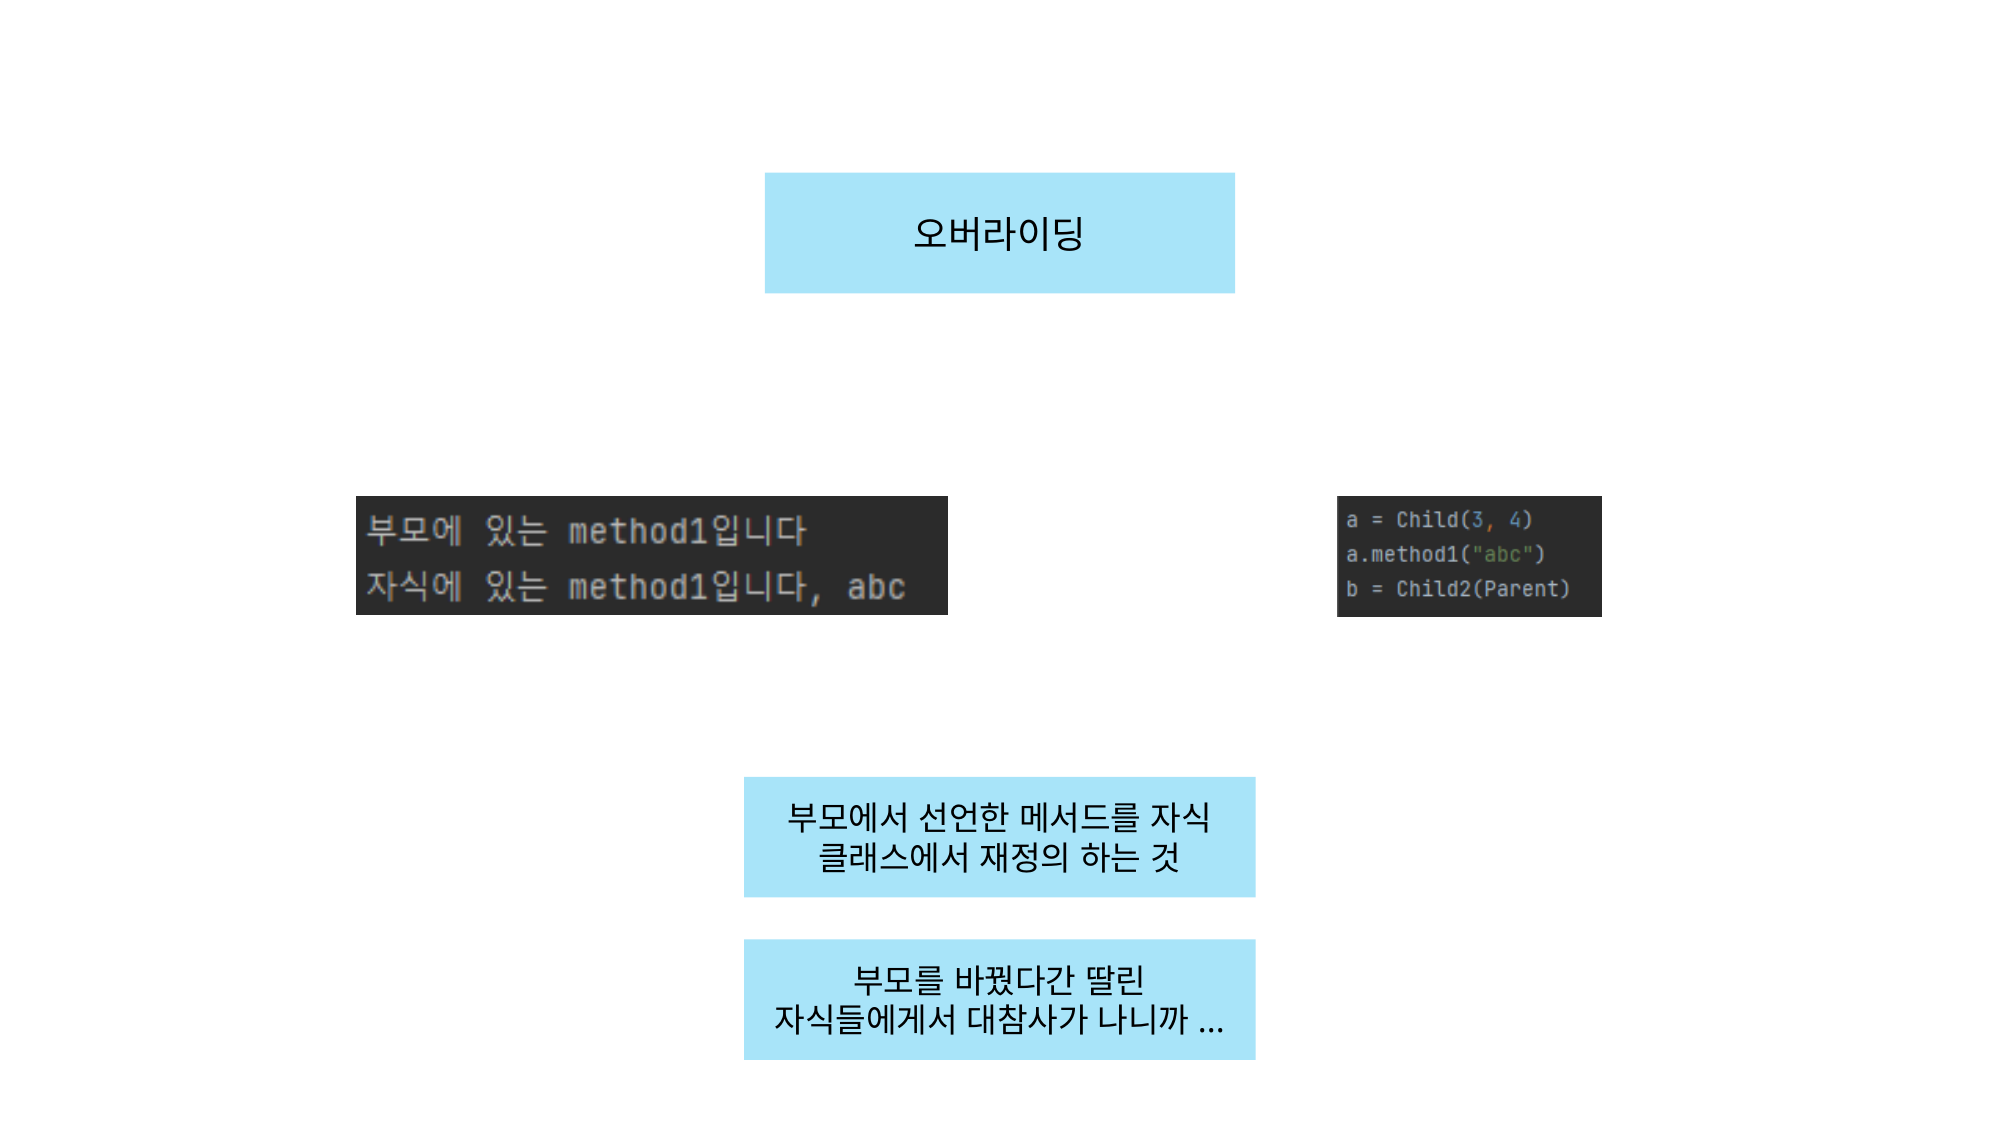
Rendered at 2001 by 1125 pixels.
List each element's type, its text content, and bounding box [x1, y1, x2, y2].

picture [1336, 496, 1602, 617]
picture [356, 496, 948, 615]
text_box 오버라이딩 [764, 172, 1236, 294]
text_box 부모에서 선언한 메서드를 자식 클래스에서 재정의 하는 것 [743, 776, 1257, 898]
text_box 부모를 바꿨다간 딸린 자식들에게서 대참사가 나니까... [743, 938, 1257, 1061]
